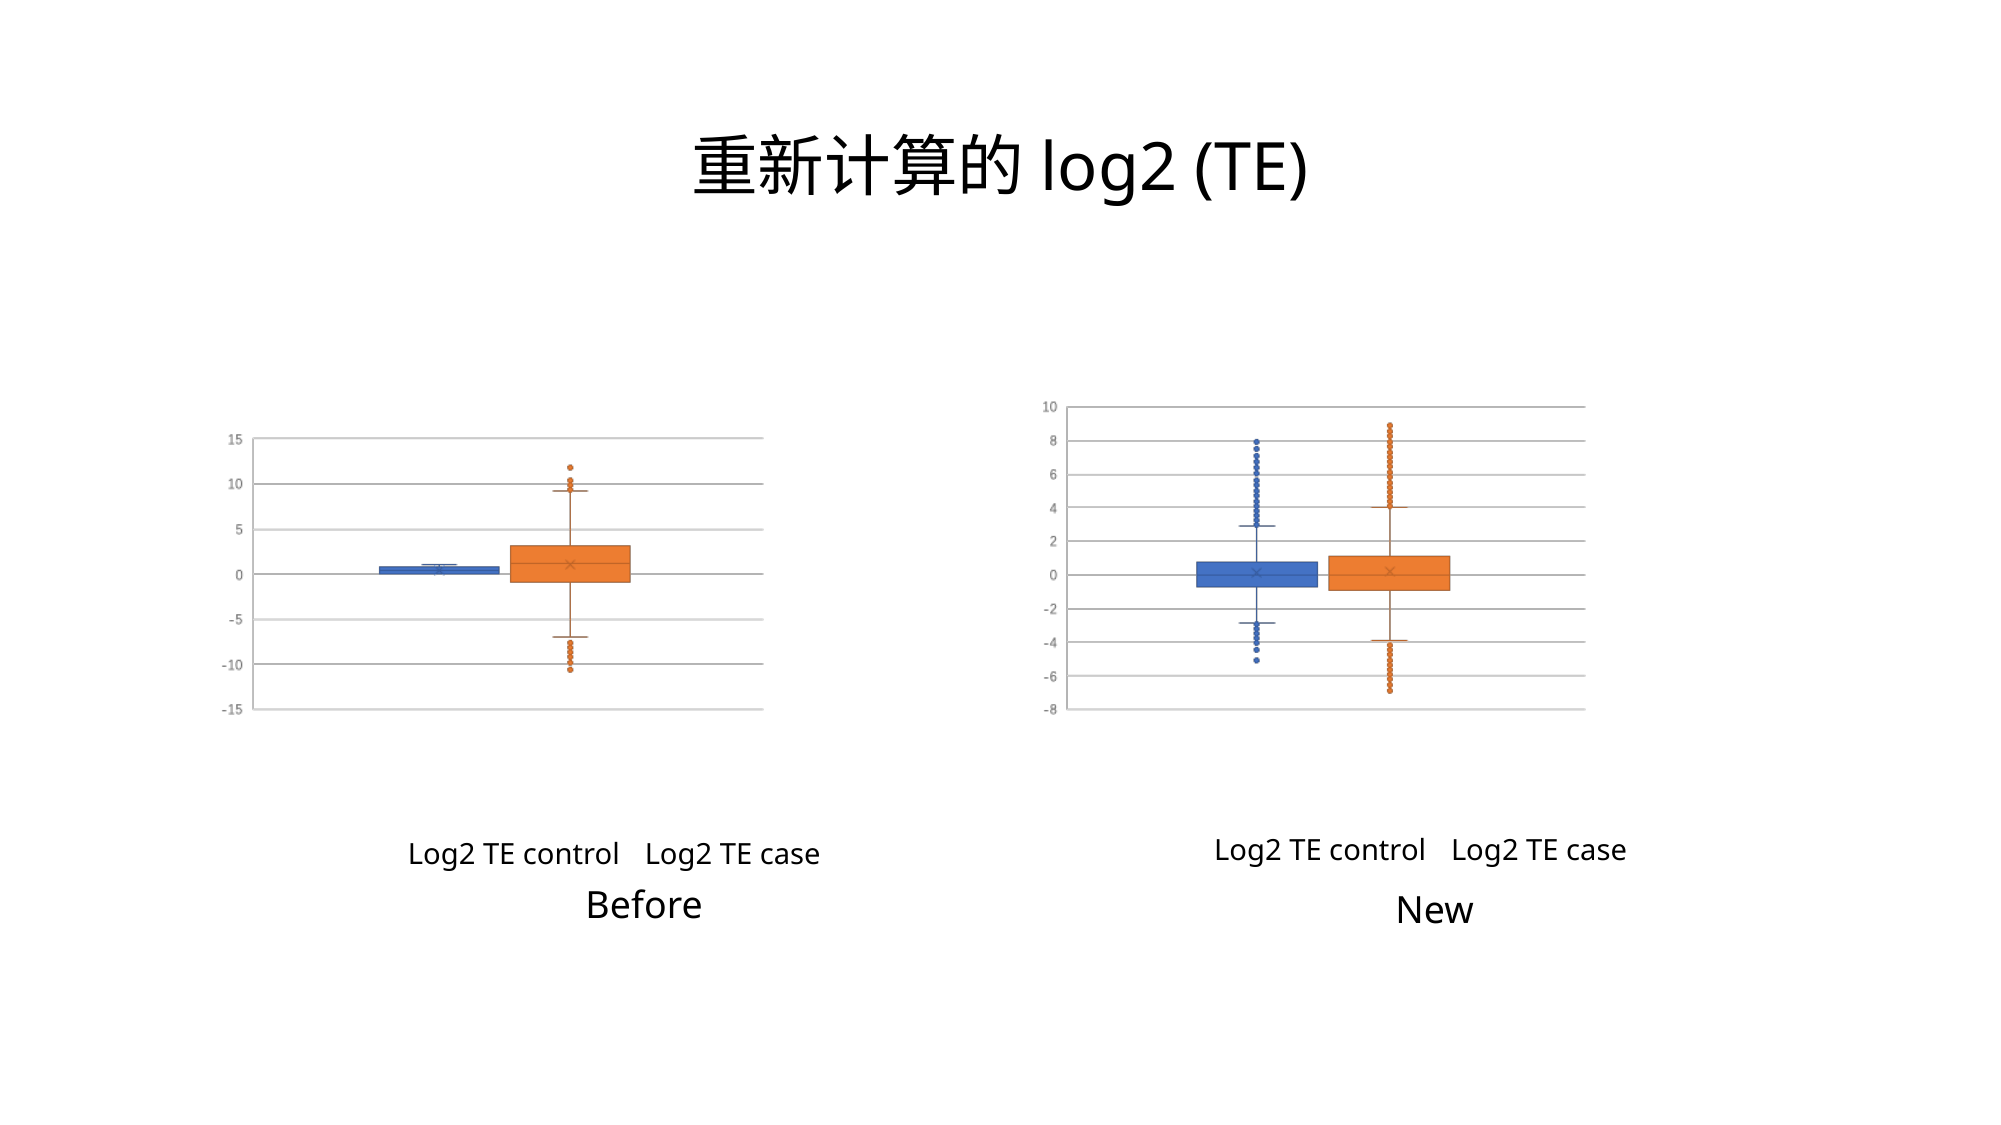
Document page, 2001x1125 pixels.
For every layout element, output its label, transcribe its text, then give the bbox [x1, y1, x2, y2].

picture [213, 390, 964, 841]
text_box Log2 TE case [630, 827, 836, 878]
picture [1035, 390, 1786, 841]
text_box Log2 TE control [1199, 823, 1436, 874]
text_box Before [570, 878, 718, 934]
title 重新计算的log2 (TE) [137, 59, 1863, 278]
text_box Log2 TE case [1436, 823, 1642, 874]
text_box Log2 TE control [393, 827, 630, 878]
text_box New [1380, 878, 1489, 938]
